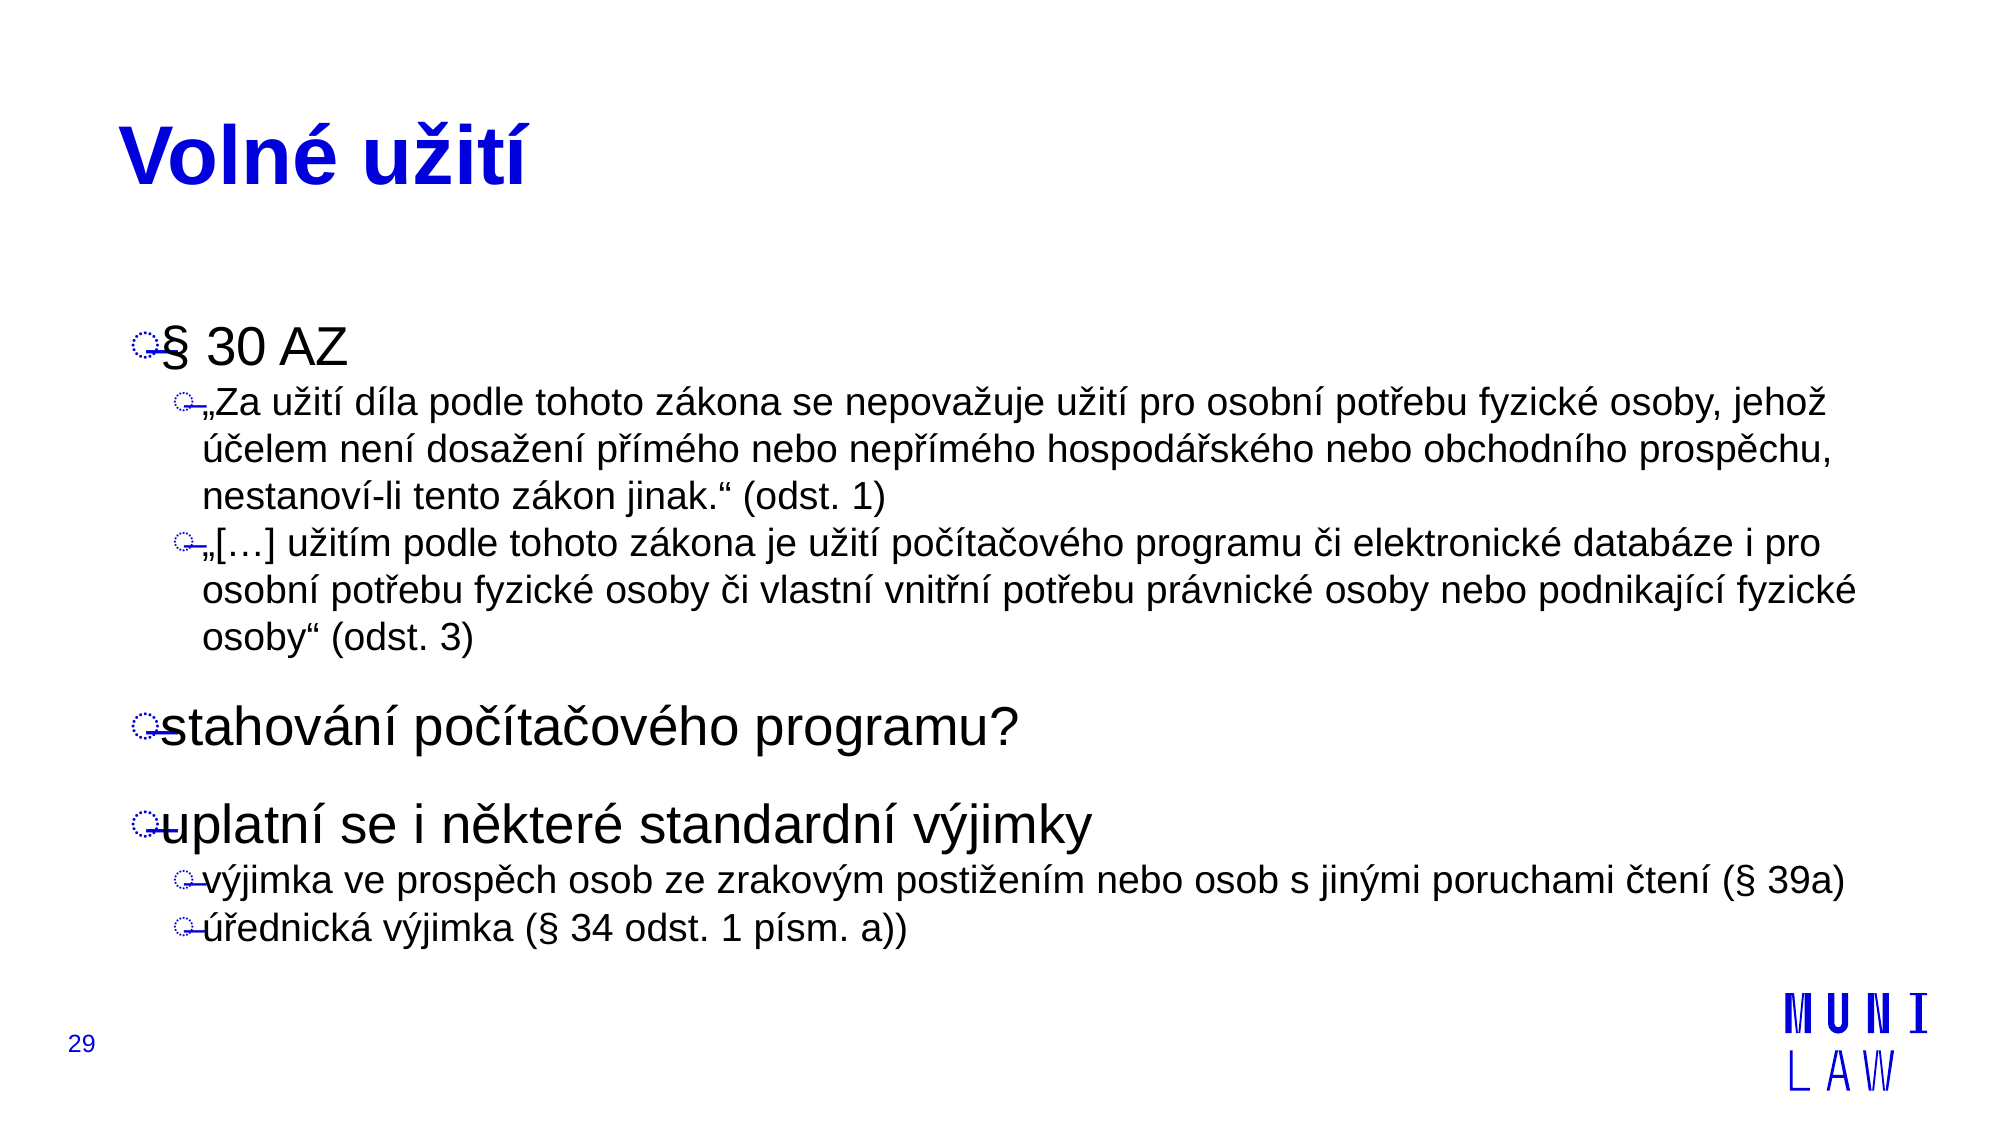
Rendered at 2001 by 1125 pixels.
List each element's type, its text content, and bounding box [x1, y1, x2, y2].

slide_number 29 [67, 1021, 110, 1063]
title Volné užití [118, 118, 1883, 193]
list § 30 AZ „Za užití díla podle tohoto zákona se nepovažuje užití pro osobní potřebu fyzické osoby, jehož účelem není dosažení přímého nebo nepřímého hospodářského nebo obchodního prospěchu, nestanoví-li tento zákon jinak.“ (odst. 1) „[…] užitím podle tohoto zákona je užití počítačového programu či elektronické databáze i pro osobní potřebu fyzické osoby či vlastní vnitřní potřebu právnické osoby nebo podnikající fyzické osoby“ (odst. 3) stahování počítačového programu? uplatní se i některé standardní výjimky výjimka ve prospěch osob ze zrakovým postižením nebo osob s jinými poruchami čtení (§ 39a) úřednická výjimka (§ 34 odst. 1 písm. a)) [118, 277, 1883, 957]
